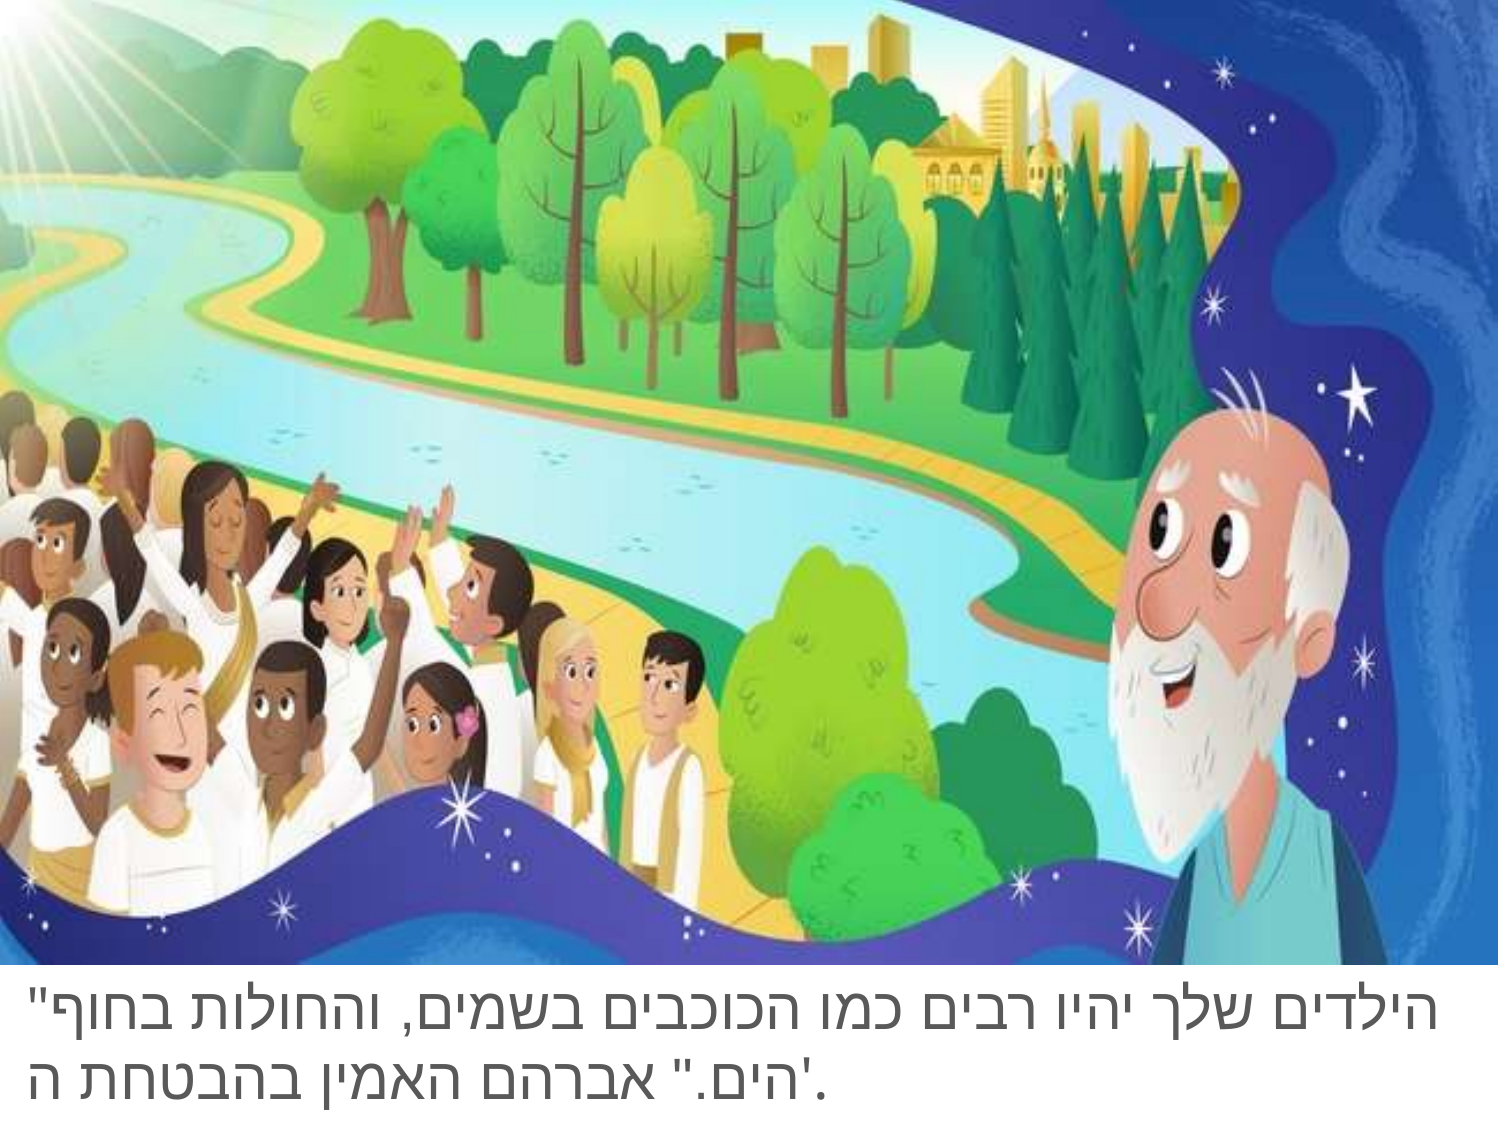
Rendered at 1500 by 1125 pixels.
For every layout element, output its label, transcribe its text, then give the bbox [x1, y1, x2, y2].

text_box "הילדים שלך יהיו רבים כמו הכוכבים בשמים, והחולות בחוף הים." אברהם האמין בהבטחת ה'. [11, 971, 1498, 1119]
picture [0, 0, 1498, 965]
